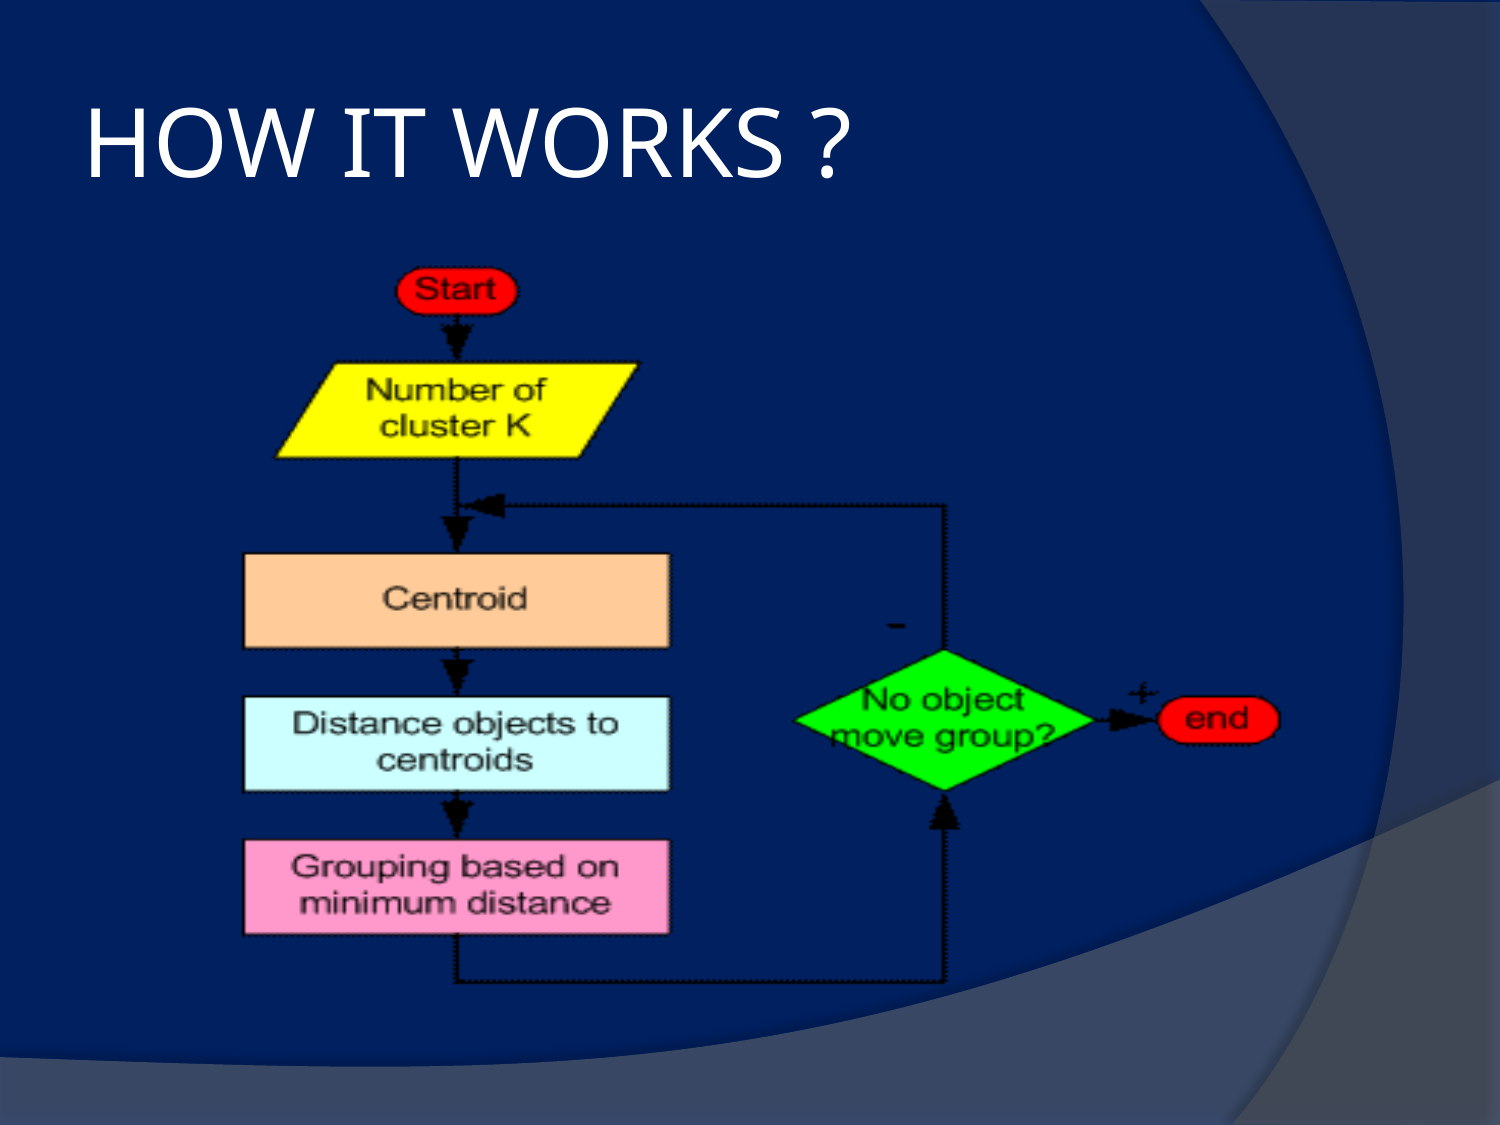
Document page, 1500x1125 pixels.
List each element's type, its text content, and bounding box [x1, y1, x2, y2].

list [237, 262, 1288, 1028]
title HOW IT WORKS ? [75, 45, 1300, 233]
